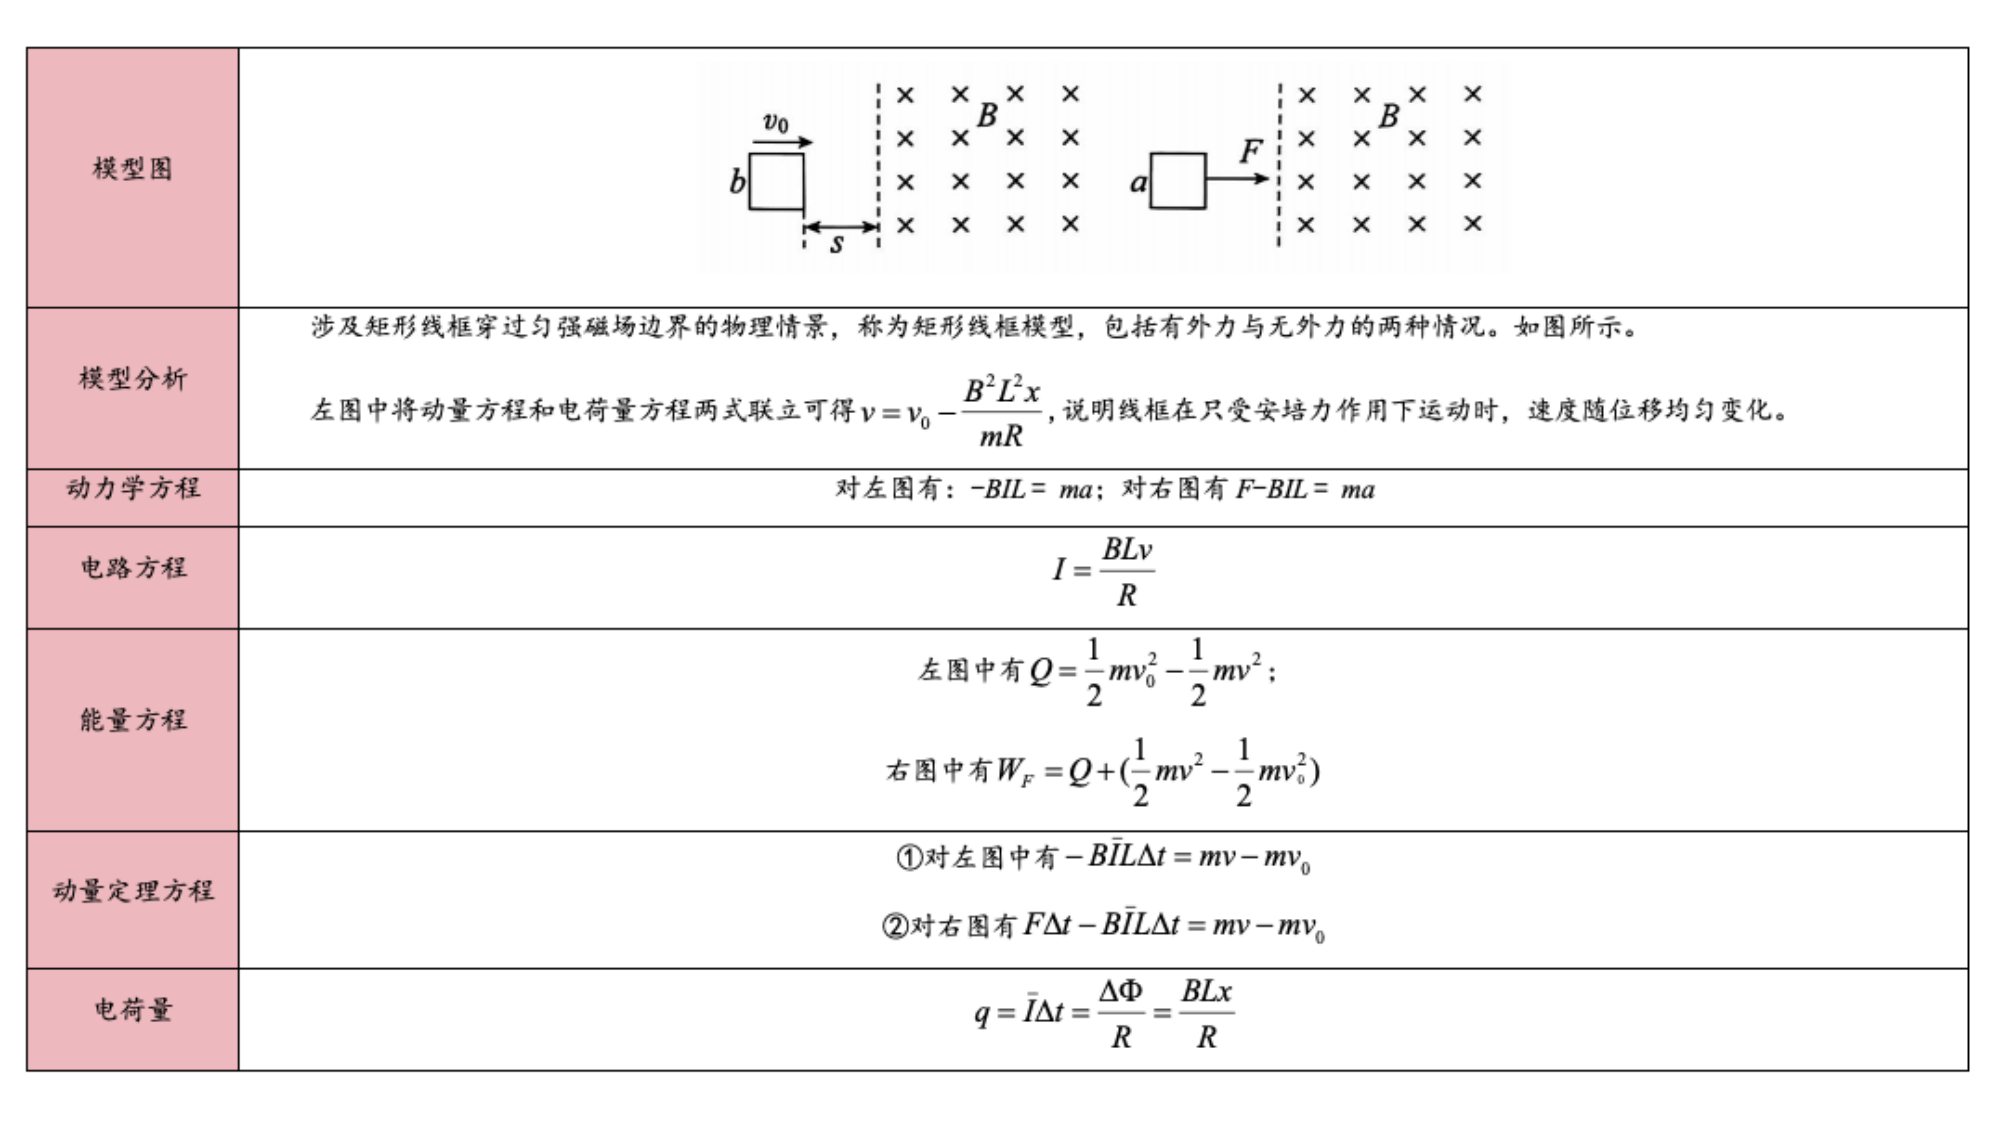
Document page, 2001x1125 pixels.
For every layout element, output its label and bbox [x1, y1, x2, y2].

list [19, 37, 1981, 1087]
